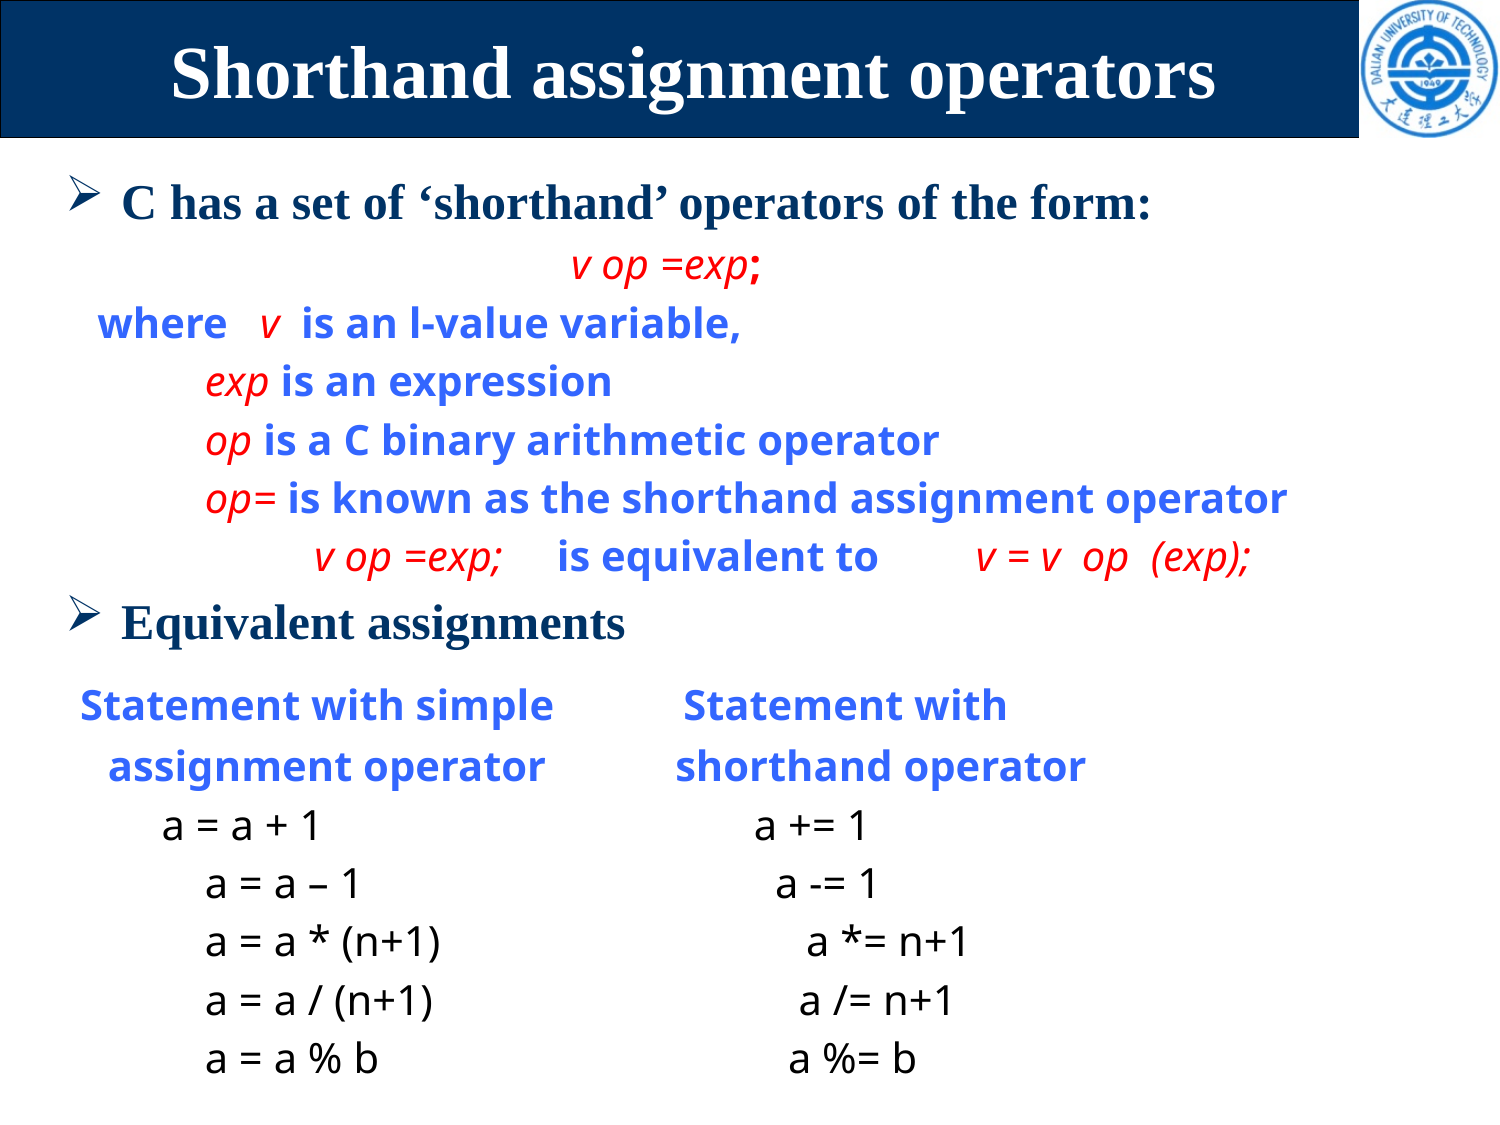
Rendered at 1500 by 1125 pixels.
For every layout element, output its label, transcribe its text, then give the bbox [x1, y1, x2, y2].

list C has a set of ‘shorthand’ operators of the form: v op =exp; where v is an l-value variable, exp is an expression op is a C binary arithmetic operator op= is known as the shorthand assignment operator v op =exp; is equivalent to v = v op (exp); Equivalent assignments Statement with simple Statement with assignment operator shorthand operator a = a + 1 a += 1 a = a – 1 a -= 1 a = a * (n+1) a *= n+1 a = a / (n+1) a /= n+1 a = a % b a %= b [50, 162, 1463, 1088]
picture [1359, 0, 1500, 138]
title Shorthand assignment operators [37, 12, 1350, 125]
